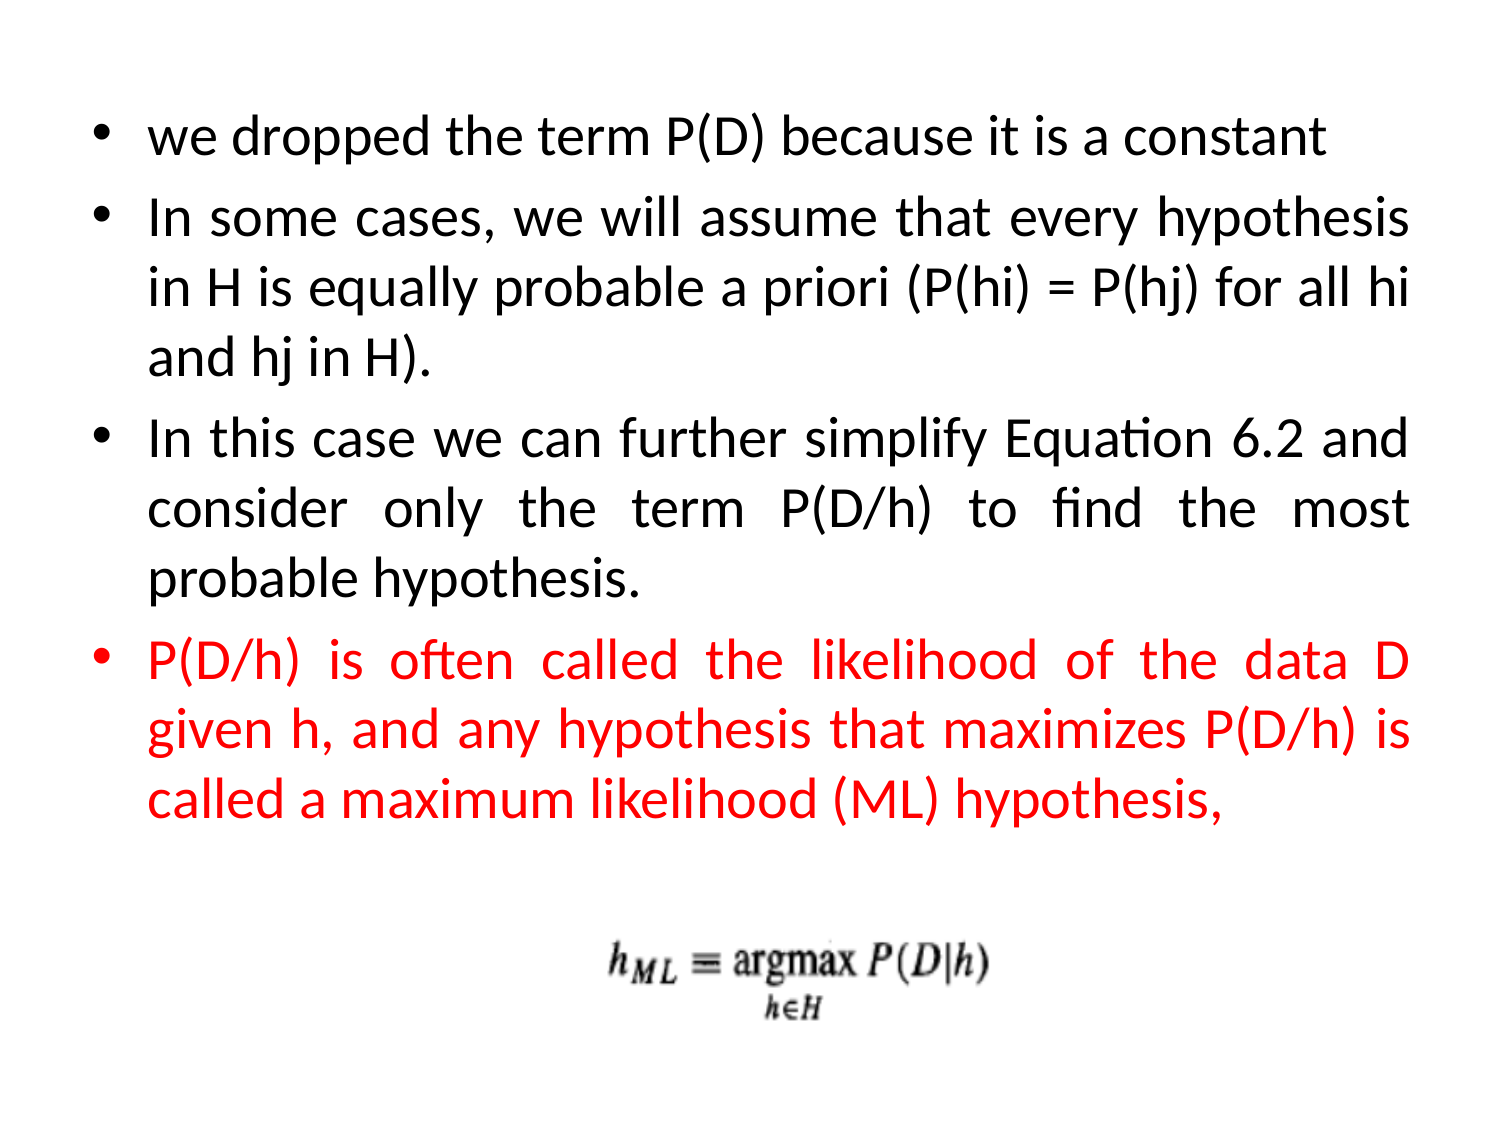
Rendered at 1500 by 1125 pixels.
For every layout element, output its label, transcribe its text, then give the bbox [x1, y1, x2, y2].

list we dropped the term P(D) because it is a constant In some cases, we will assume that every hypothesis in H is equally probable a priori (P(hi) = P(hj) for all hi and hj in H). In this case we can further simplify Equation 6.2 and consider only the term P(D/h) to find the most probable hypothesis. P(D/h) is often called the likelihood of the data D given h, and any hypothesis that maximizes P(D/h) is called a maximum likelihood (ML) hypothesis, [76, 89, 1427, 969]
picture [560, 902, 1046, 1036]
